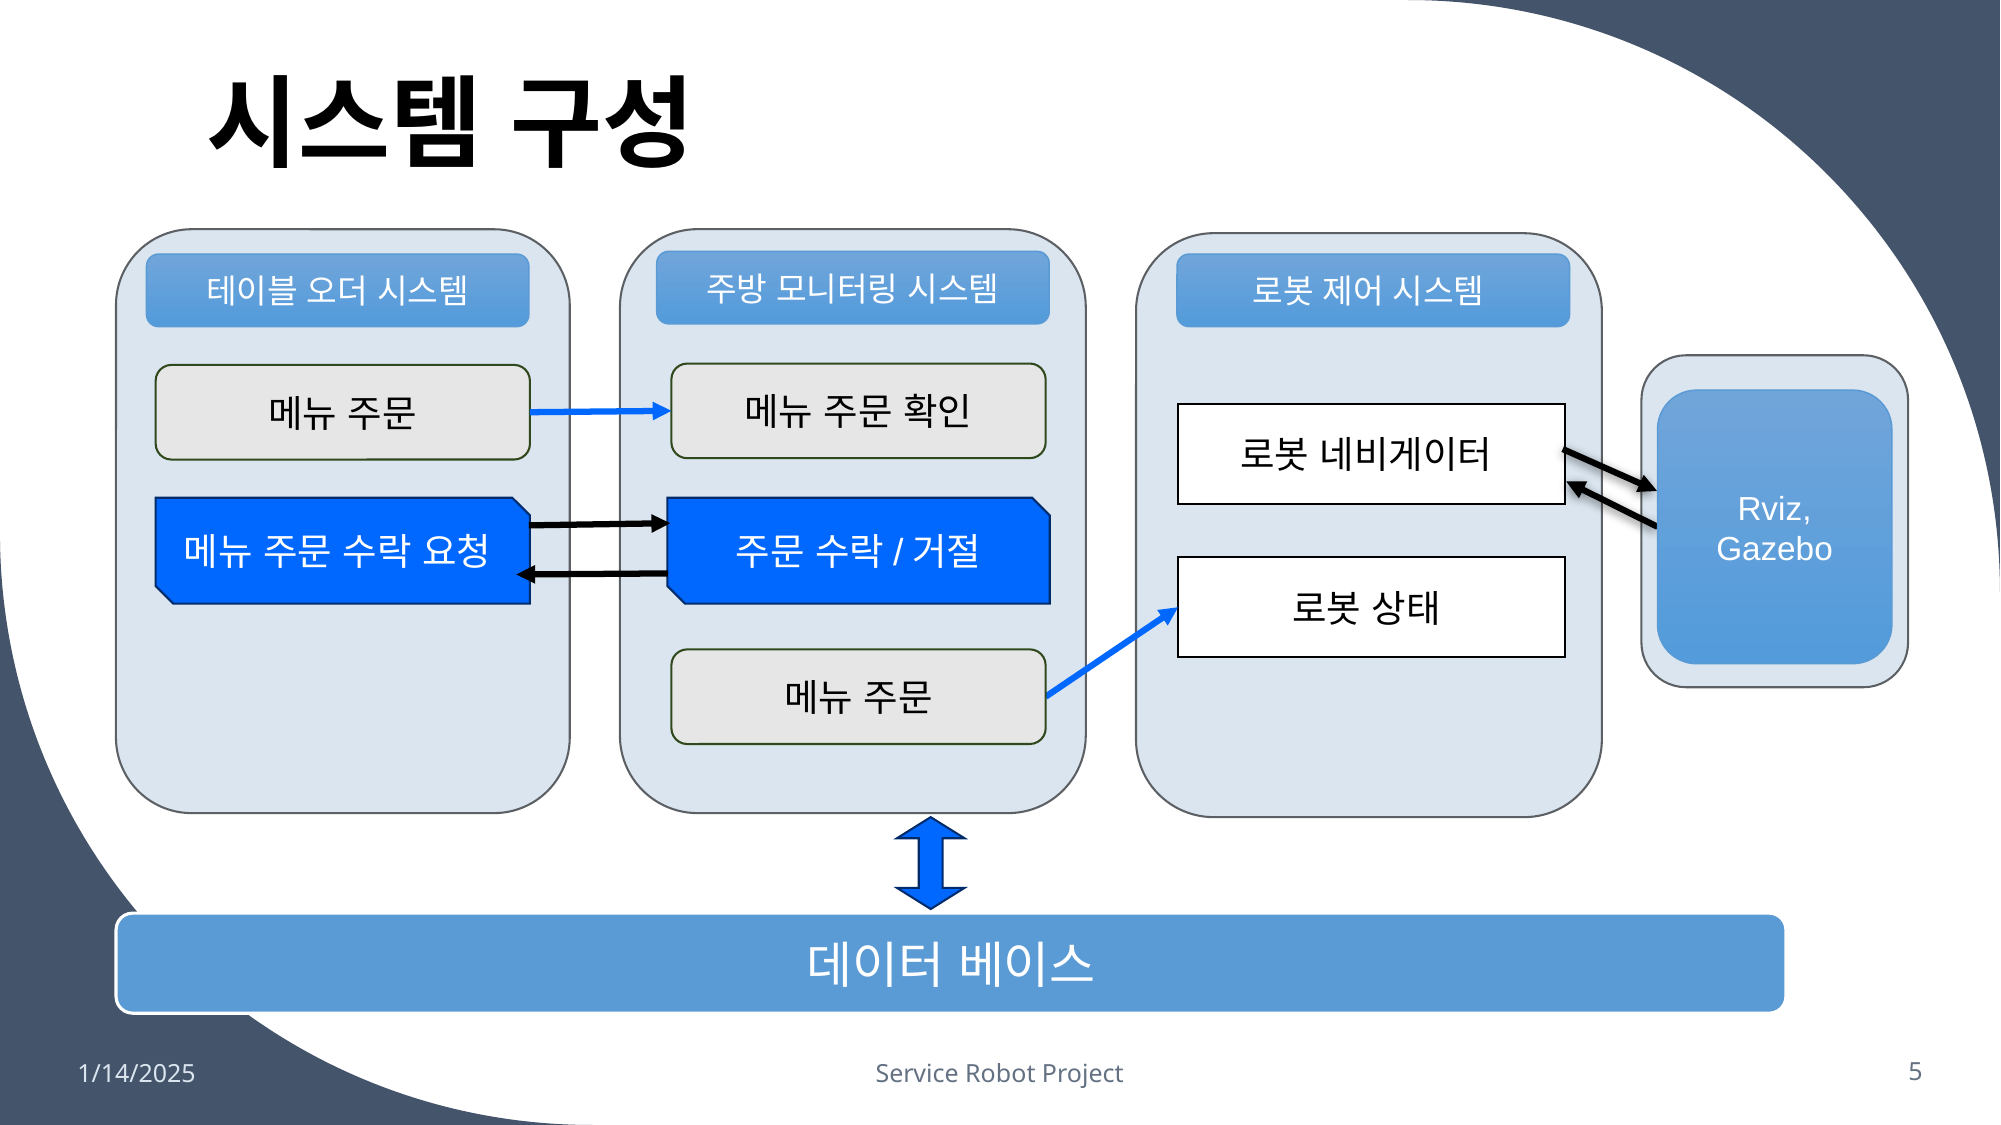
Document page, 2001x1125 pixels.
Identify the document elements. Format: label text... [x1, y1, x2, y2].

title 시스템 구성 [191, 56, 1796, 189]
text_box 메뉴 주문 [155, 364, 530, 460]
text_box 로봇 상태 [1178, 557, 1566, 658]
text_box [1641, 355, 1909, 688]
text_box 로봇 제어 시스템 [1176, 254, 1570, 327]
text_box 주문 수락/거절 [667, 497, 1050, 604]
text_box [1135, 233, 1602, 818]
text_box 데이터 베이스 [116, 913, 1786, 1014]
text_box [1562, 448, 1658, 492]
text_box 테이블 오더 시스템 [146, 254, 529, 327]
footer Service Robot Project [662, 1042, 1338, 1103]
text_box 주방 모니터링 시스템 [656, 251, 1050, 324]
text_box 로봇 네비게이터 [1178, 403, 1566, 504]
text_box [619, 229, 1086, 814]
text_box [115, 229, 570, 814]
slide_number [62, 1042, 342, 1103]
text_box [1045, 607, 1179, 697]
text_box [528, 522, 671, 526]
text_box Rviz, Gazebo [1657, 390, 1892, 664]
slide_number ‹#› [1665, 1042, 1938, 1103]
text_box 메뉴 주문 확인 [671, 363, 1046, 459]
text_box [1565, 499, 1658, 528]
text_box 메뉴 주문 [671, 649, 1046, 745]
text_box 메뉴 주문 수락 요청 [155, 497, 530, 604]
text_box [896, 817, 965, 910]
